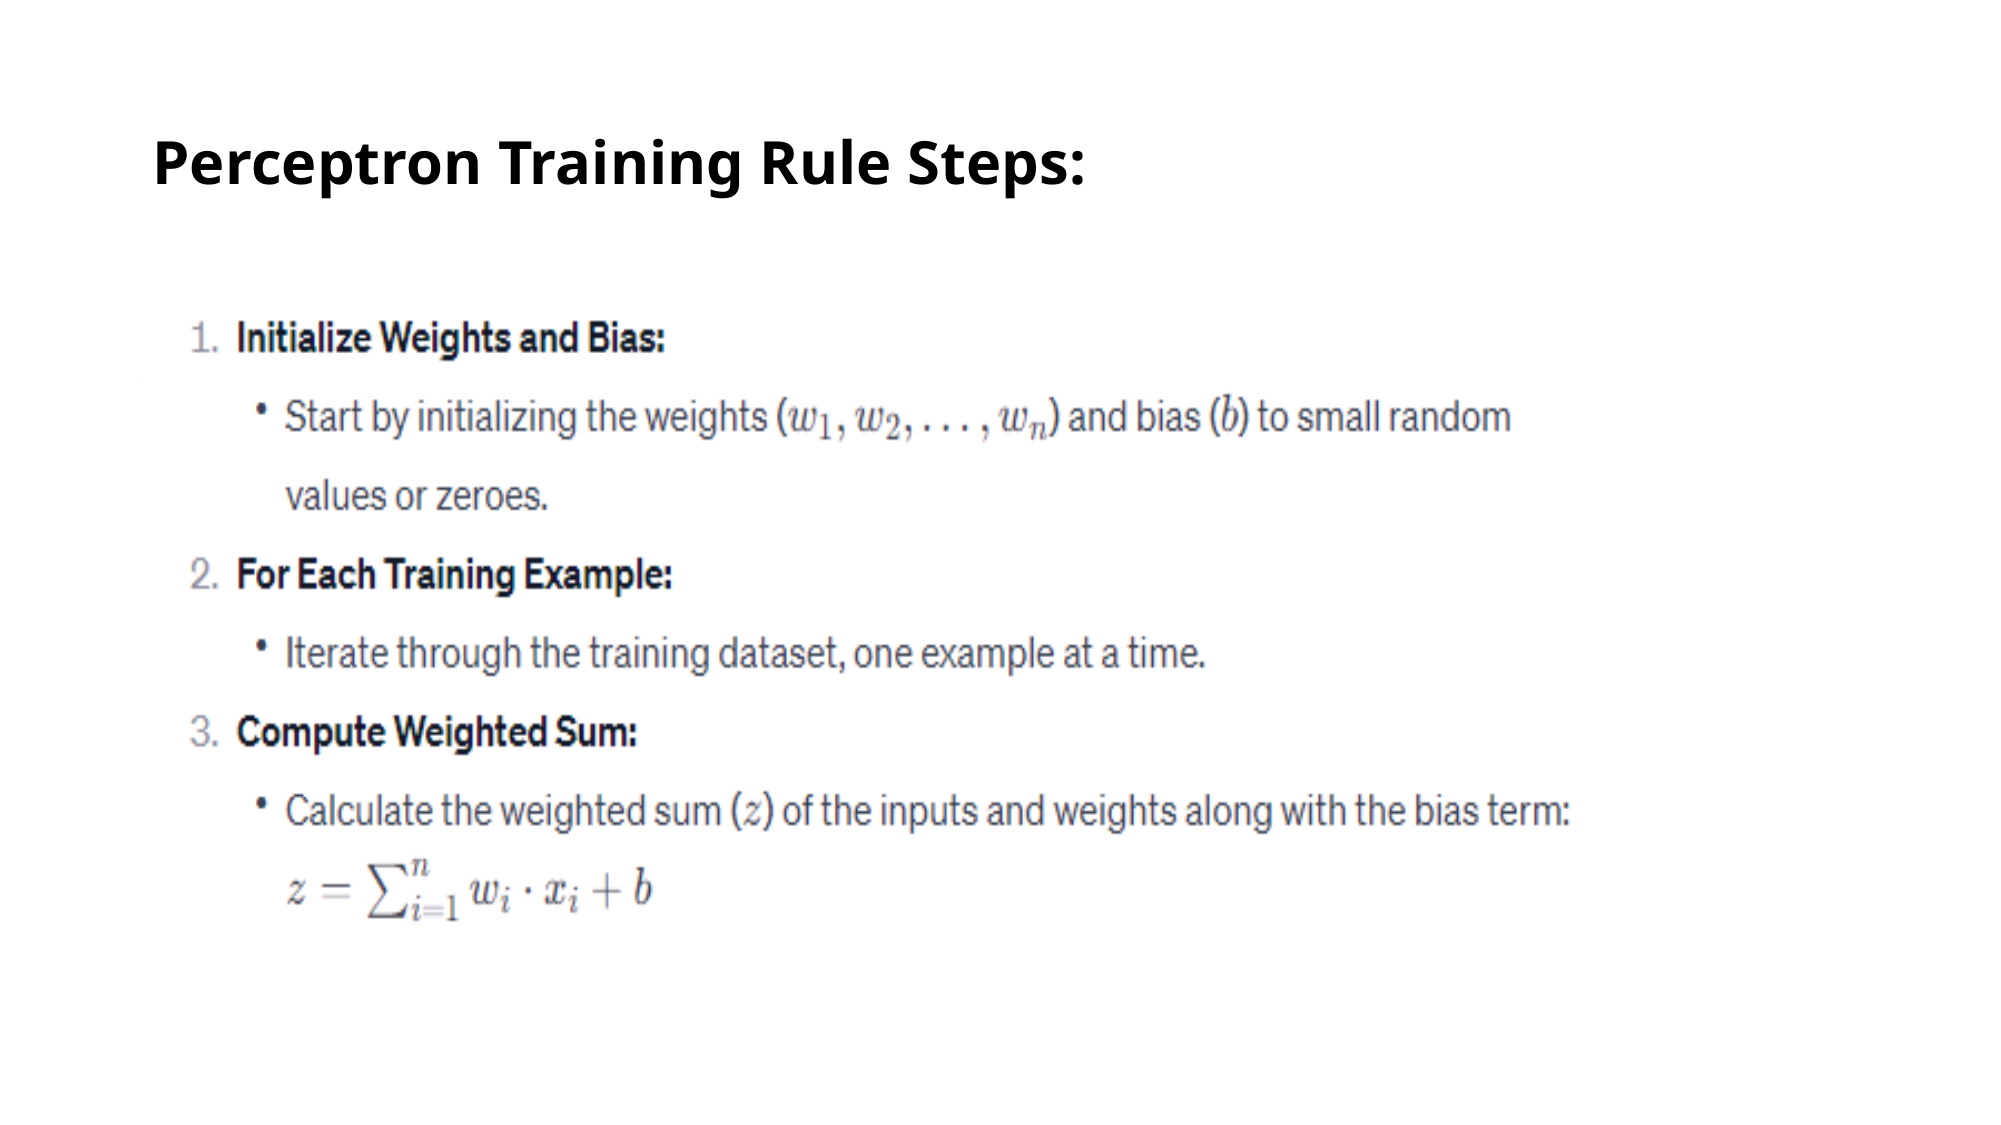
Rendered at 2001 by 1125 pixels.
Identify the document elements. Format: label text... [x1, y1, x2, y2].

title Perceptron Training Rule Steps: [137, 59, 1863, 277]
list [137, 277, 1900, 933]
